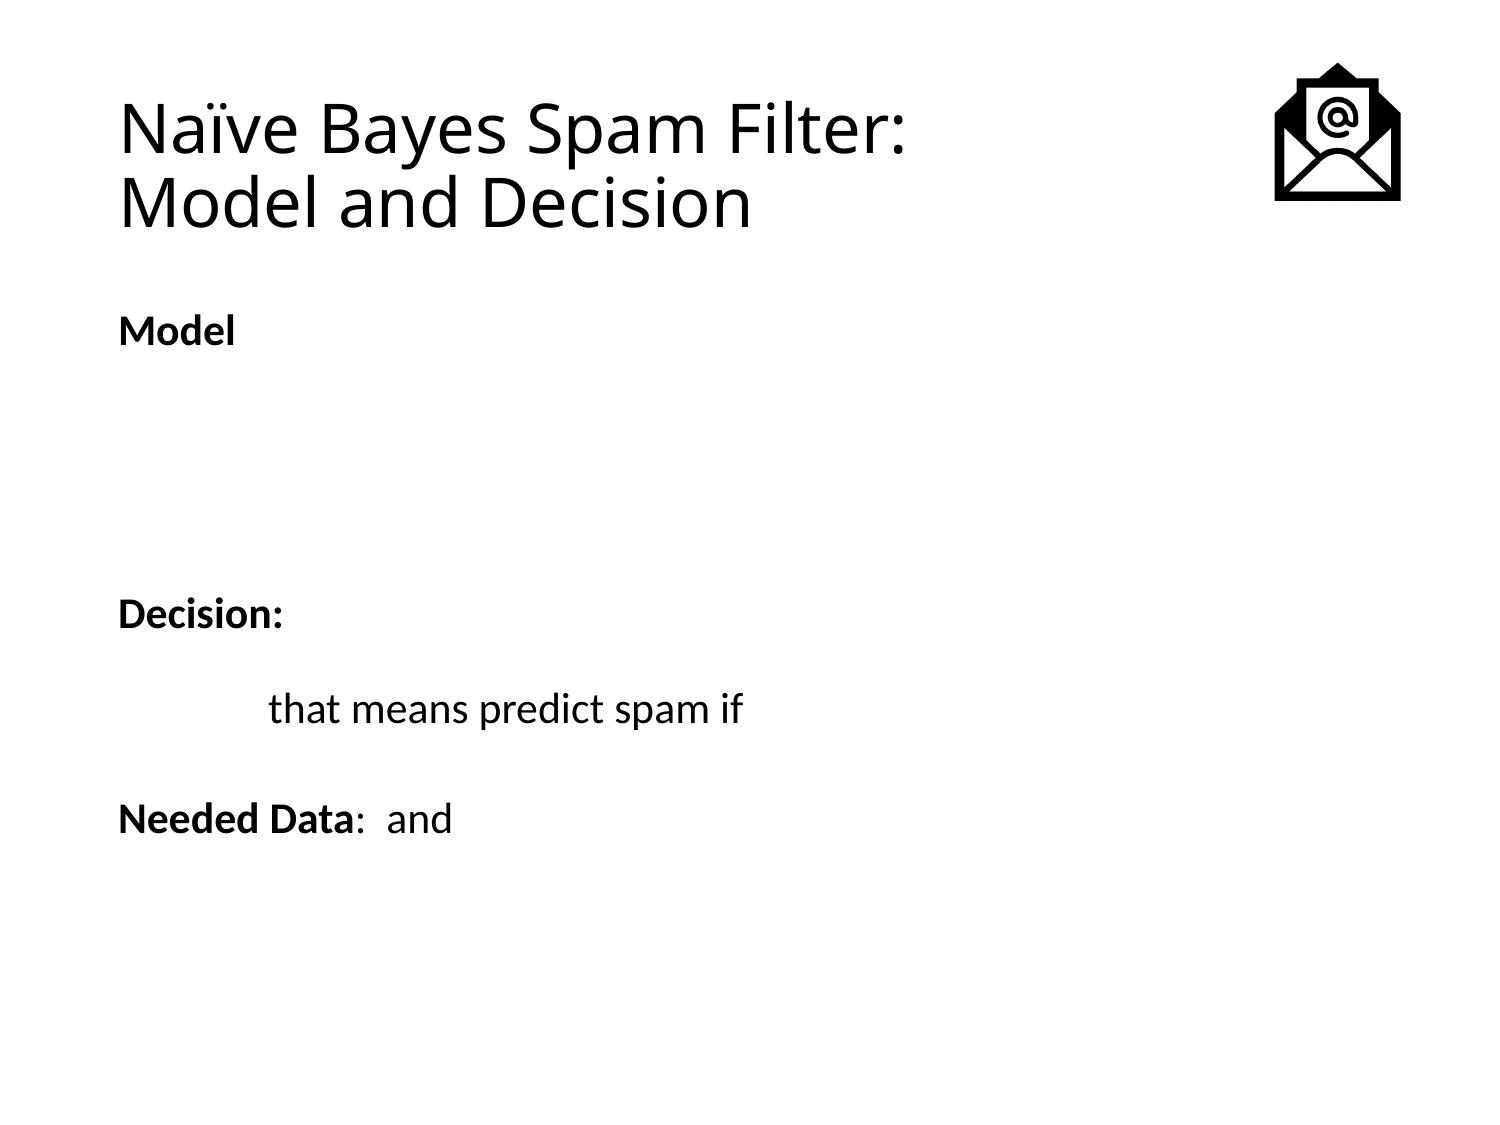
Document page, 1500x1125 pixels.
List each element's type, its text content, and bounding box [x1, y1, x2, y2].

picture [1262, 56, 1413, 207]
title Naïve Bayes Spam Filter: Model and Decision [103, 59, 1397, 278]
